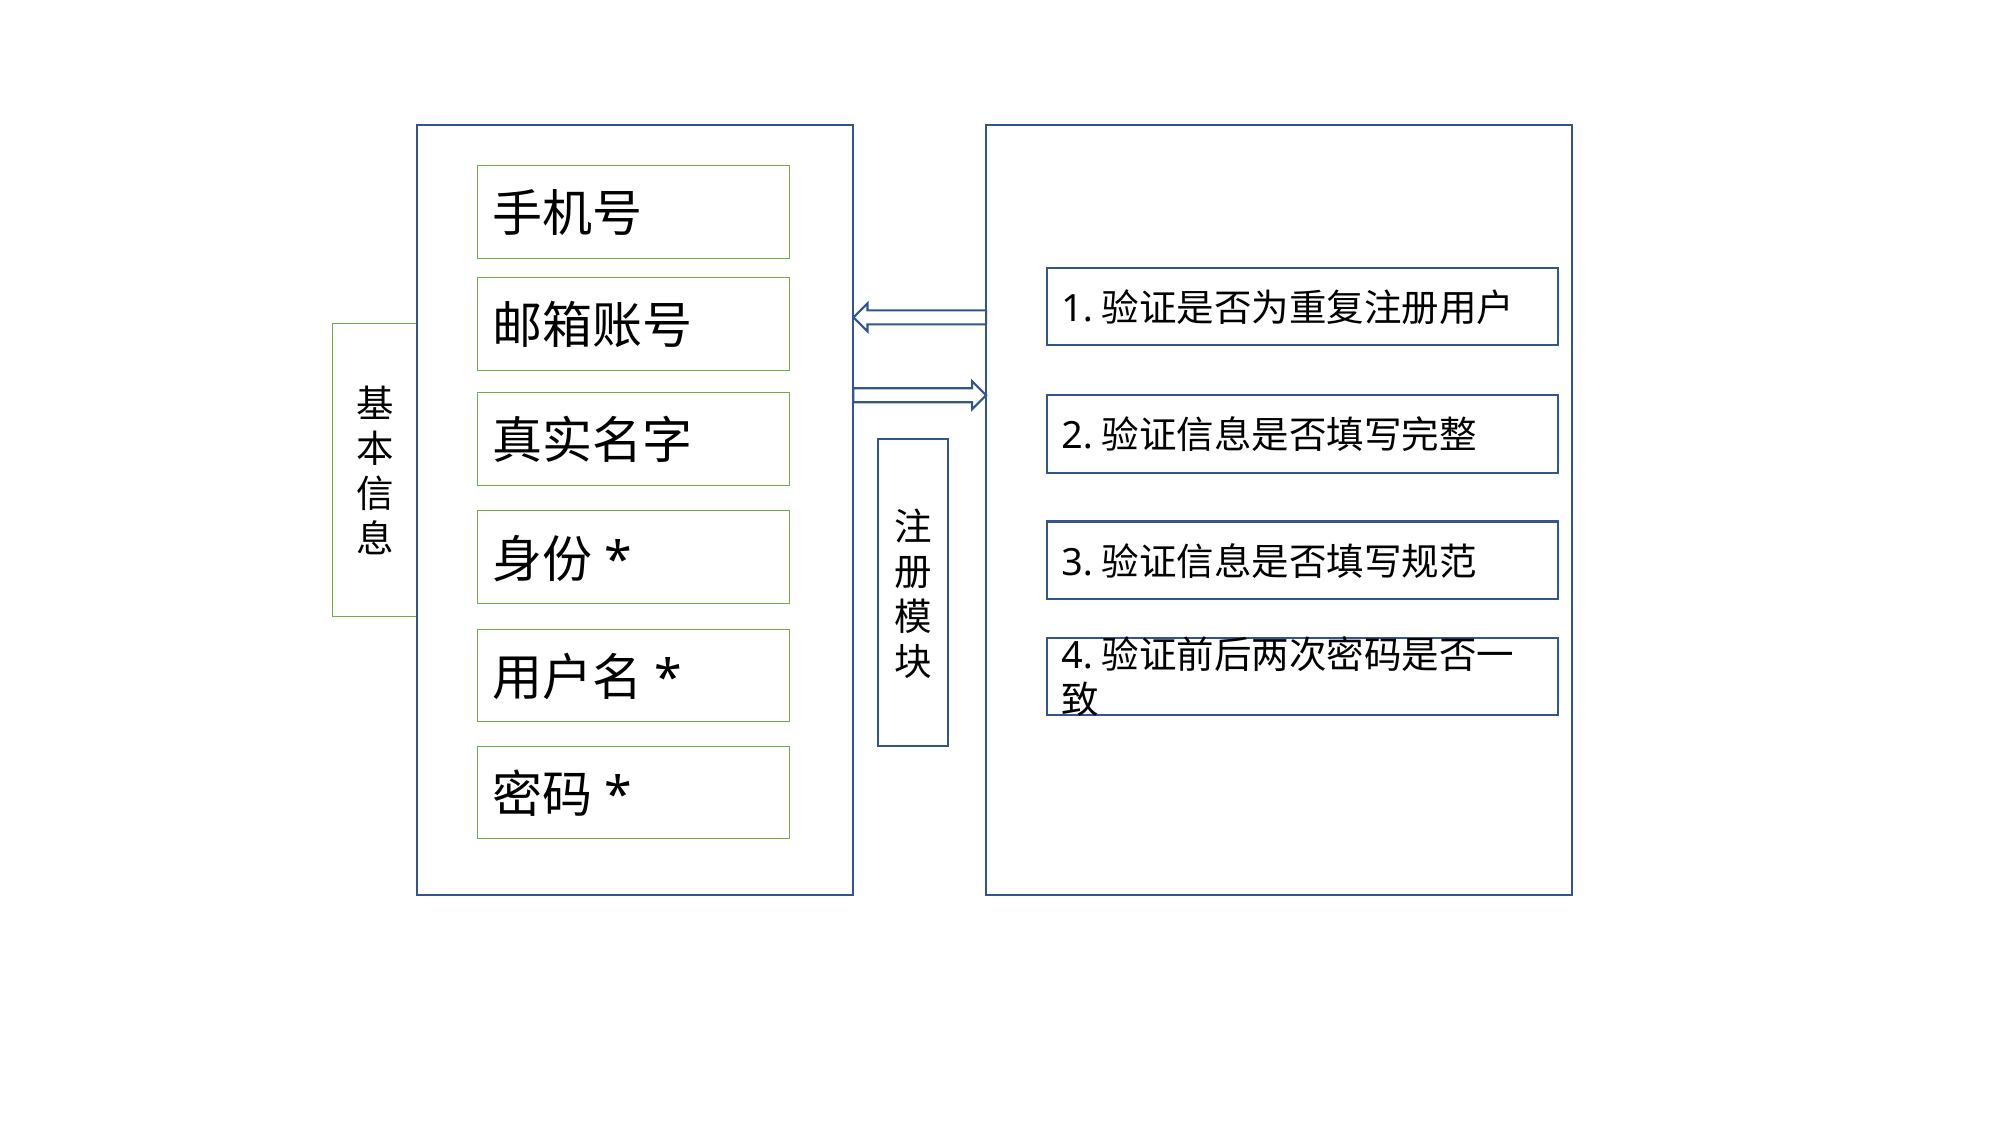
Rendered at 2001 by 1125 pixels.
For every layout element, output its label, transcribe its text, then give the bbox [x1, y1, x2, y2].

text_box 注册模块 [877, 438, 949, 747]
text_box [852, 378, 988, 412]
text_box [985, 124, 1573, 896]
text_box 基本信息 [332, 323, 416, 617]
text_box [416, 124, 854, 896]
text_box [852, 300, 988, 334]
